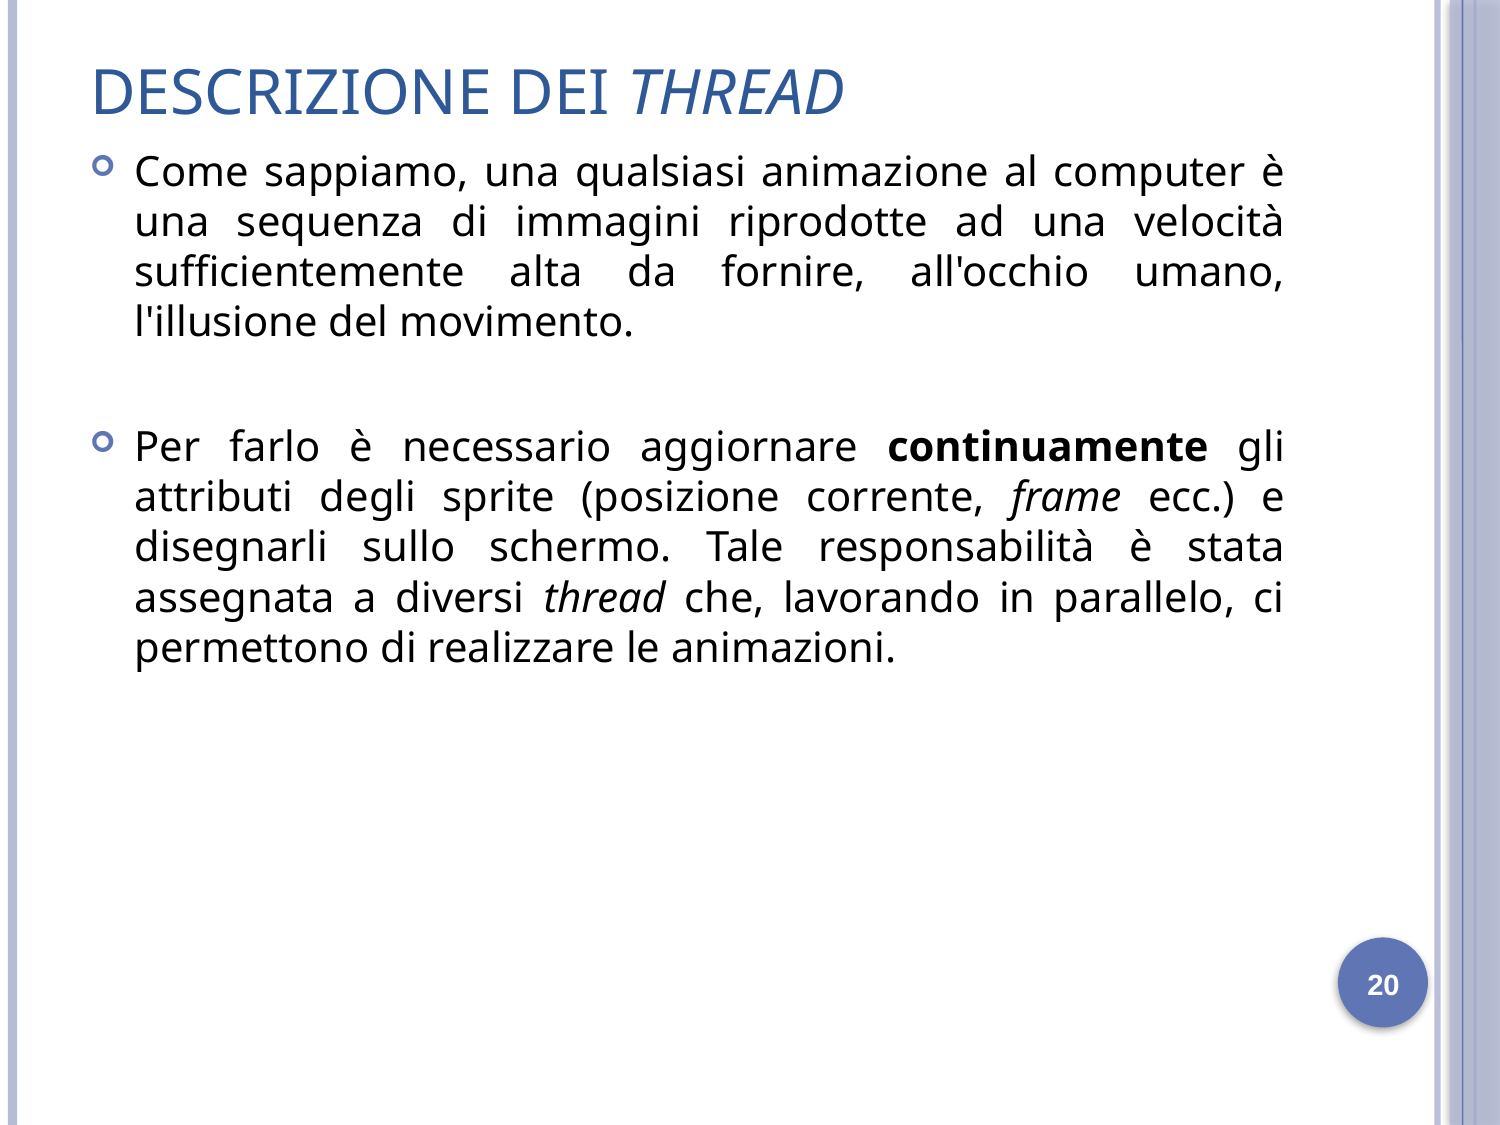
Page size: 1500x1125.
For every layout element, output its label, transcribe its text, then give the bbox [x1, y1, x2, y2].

title Descrizione dei Thread [75, 45, 1301, 138]
slide_number 20 [1333, 940, 1434, 1027]
list Come sappiamo, una qualsiasi animazione al computer è una sequenza di immagini riprodotte ad una velocità sufficientemente alta da fornire, all'occhio umano, l'illusione del movimento. Per farlo è necessario aggiornare continuamente gli attributi degli sprite (posizione corrente, frame ecc.) e disegnarli sullo schermo. Tale responsabilità è stata assegnata a diversi thread che, lavorando in parallelo, ci permettono di realizzare le animazioni. [75, 137, 1300, 1062]
